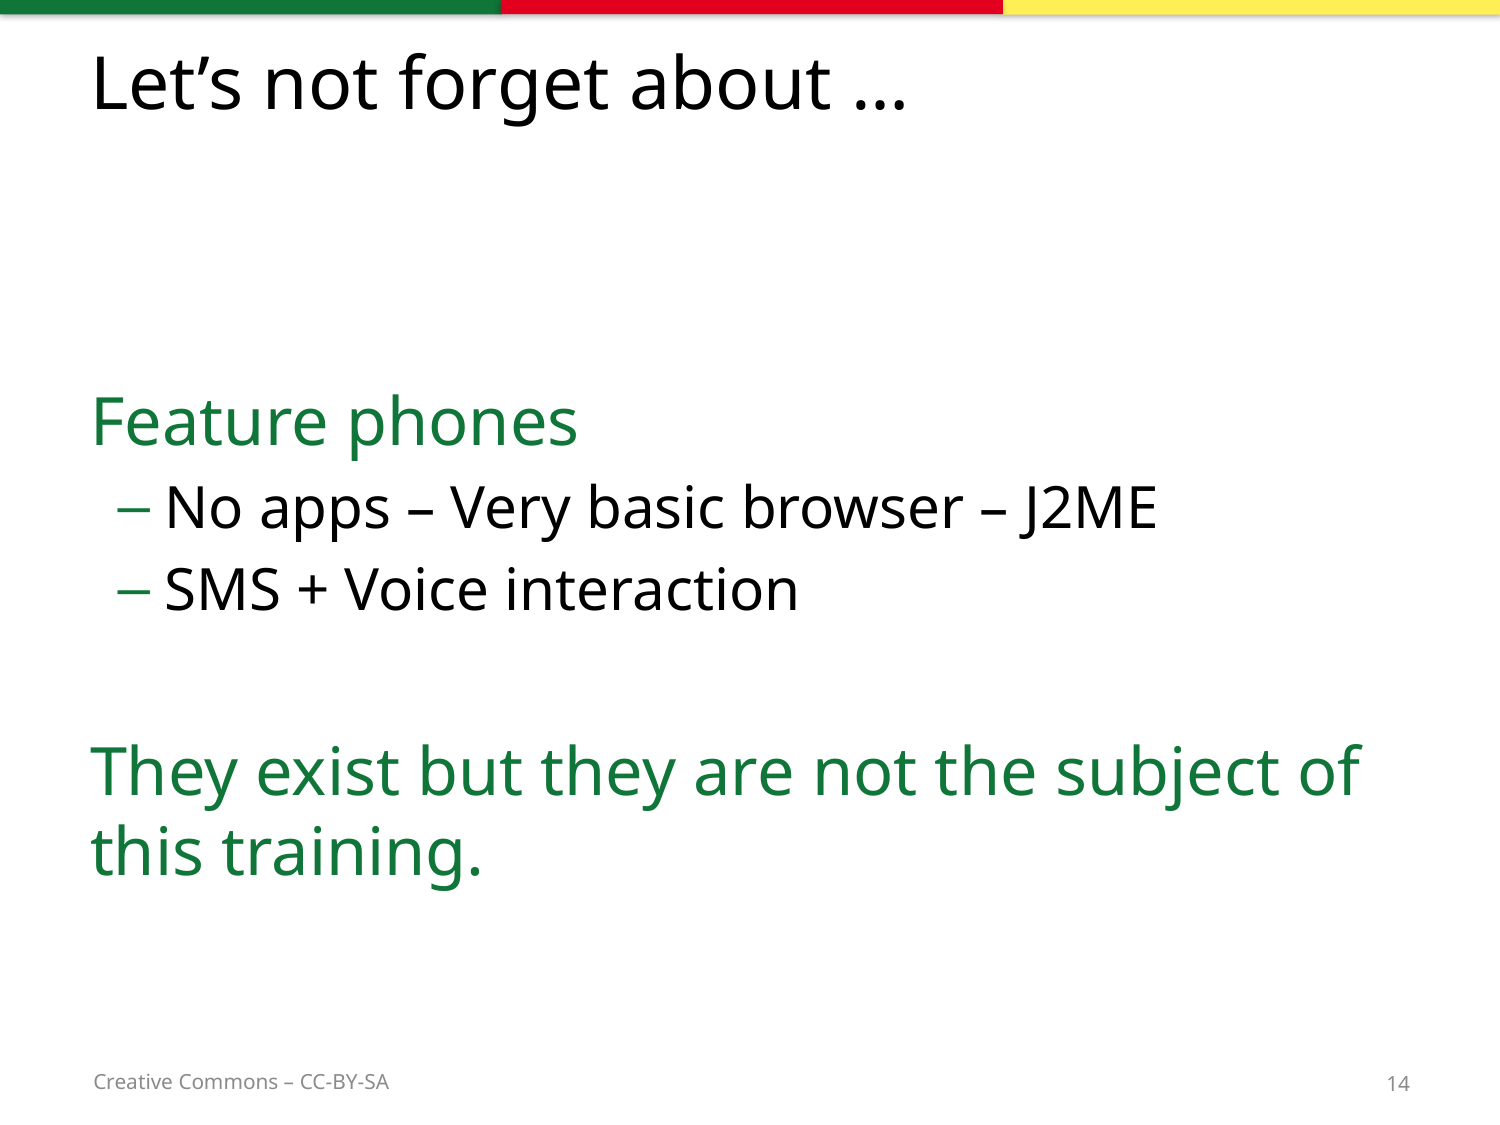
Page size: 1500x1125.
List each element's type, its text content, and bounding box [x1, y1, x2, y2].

list Feature phones No apps – Very basic browser – J2ME SMS + Voice interaction They exist but they are not the subject of this training. [75, 262, 1425, 1005]
title Let’s not forget about … [75, 28, 1425, 132]
slide_number 14 [1074, 1066, 1425, 1103]
